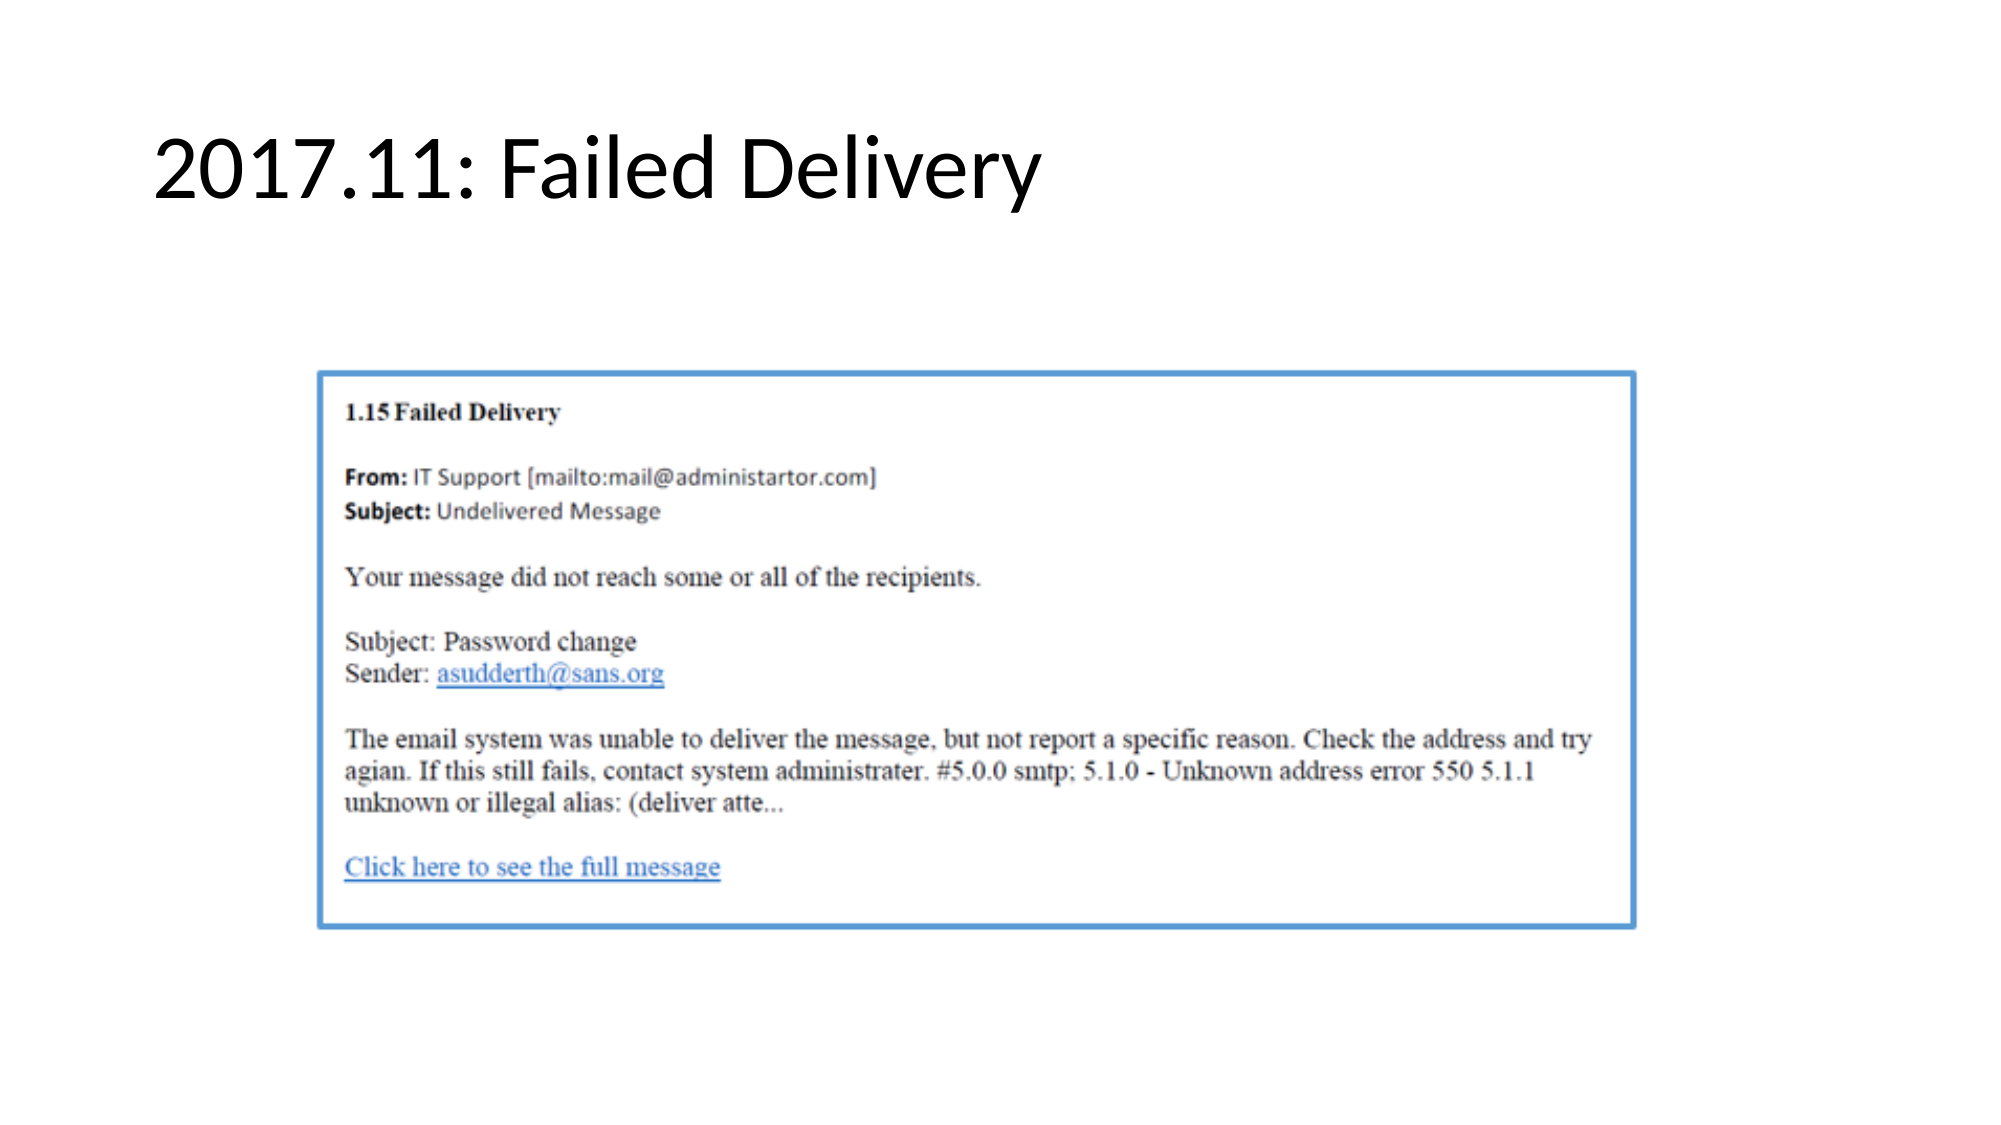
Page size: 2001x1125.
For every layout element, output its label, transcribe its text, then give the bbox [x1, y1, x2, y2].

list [307, 354, 1654, 949]
title 2017.11: Failed Delivery [137, 59, 1863, 278]
